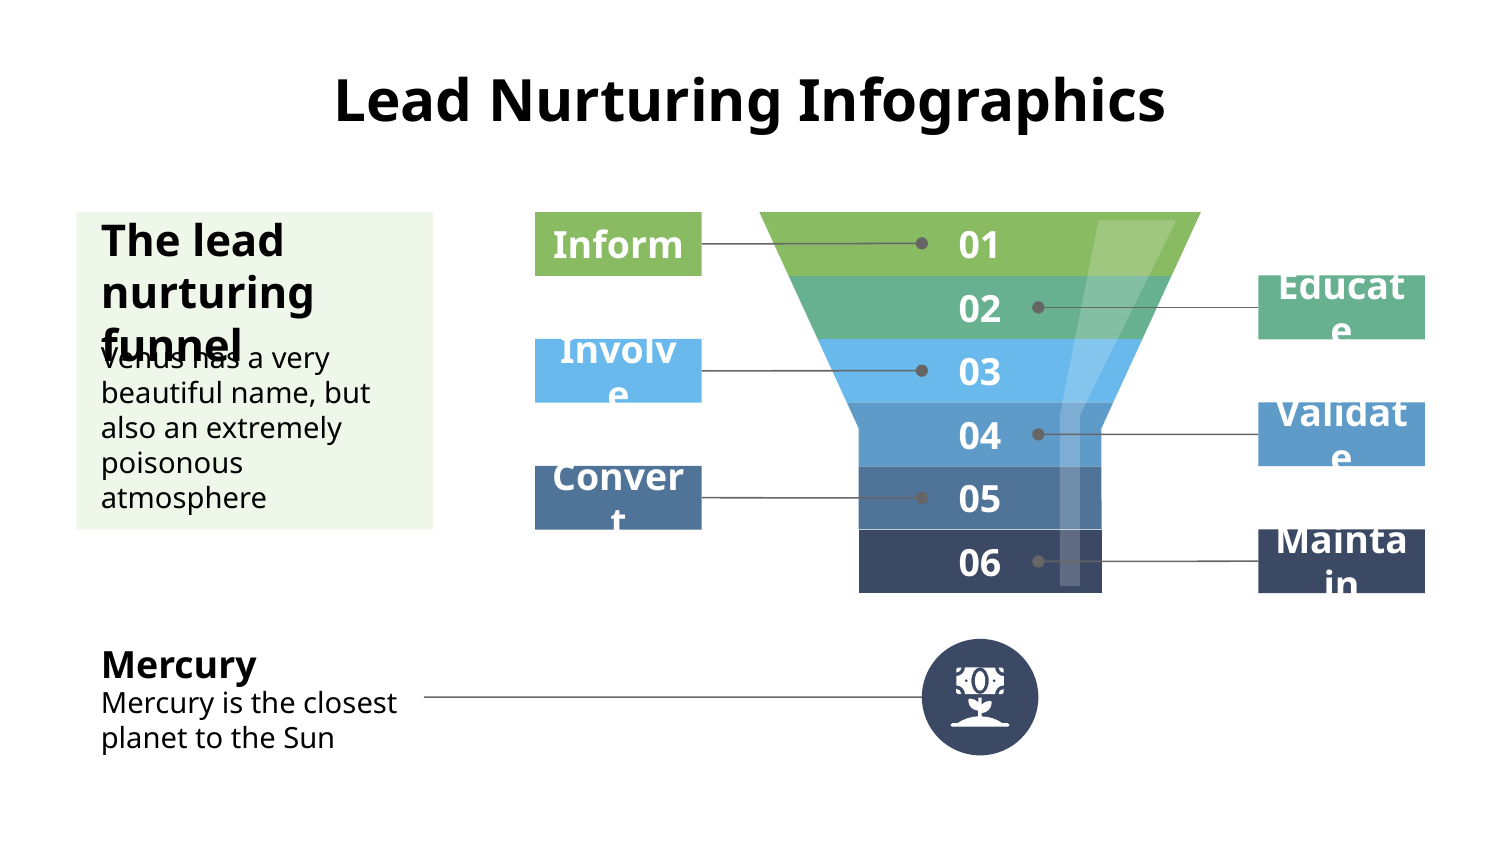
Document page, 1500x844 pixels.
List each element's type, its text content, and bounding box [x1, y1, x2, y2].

title Lead Nurturing Infographics [75, 67, 1425, 129]
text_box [949, 667, 1011, 727]
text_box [921, 402, 1426, 467]
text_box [1044, 348, 1202, 400]
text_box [759, 538, 916, 594]
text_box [534, 211, 1039, 277]
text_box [759, 411, 916, 464]
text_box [1044, 475, 1202, 527]
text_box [85, 641, 425, 754]
text_box [921, 638, 1039, 756]
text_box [534, 465, 1039, 530]
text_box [921, 275, 1426, 340]
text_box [85, 235, 425, 506]
text_box [76, 212, 434, 530]
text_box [921, 528, 1426, 594]
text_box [759, 283, 916, 337]
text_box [534, 338, 1039, 403]
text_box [1039, 211, 1202, 273]
